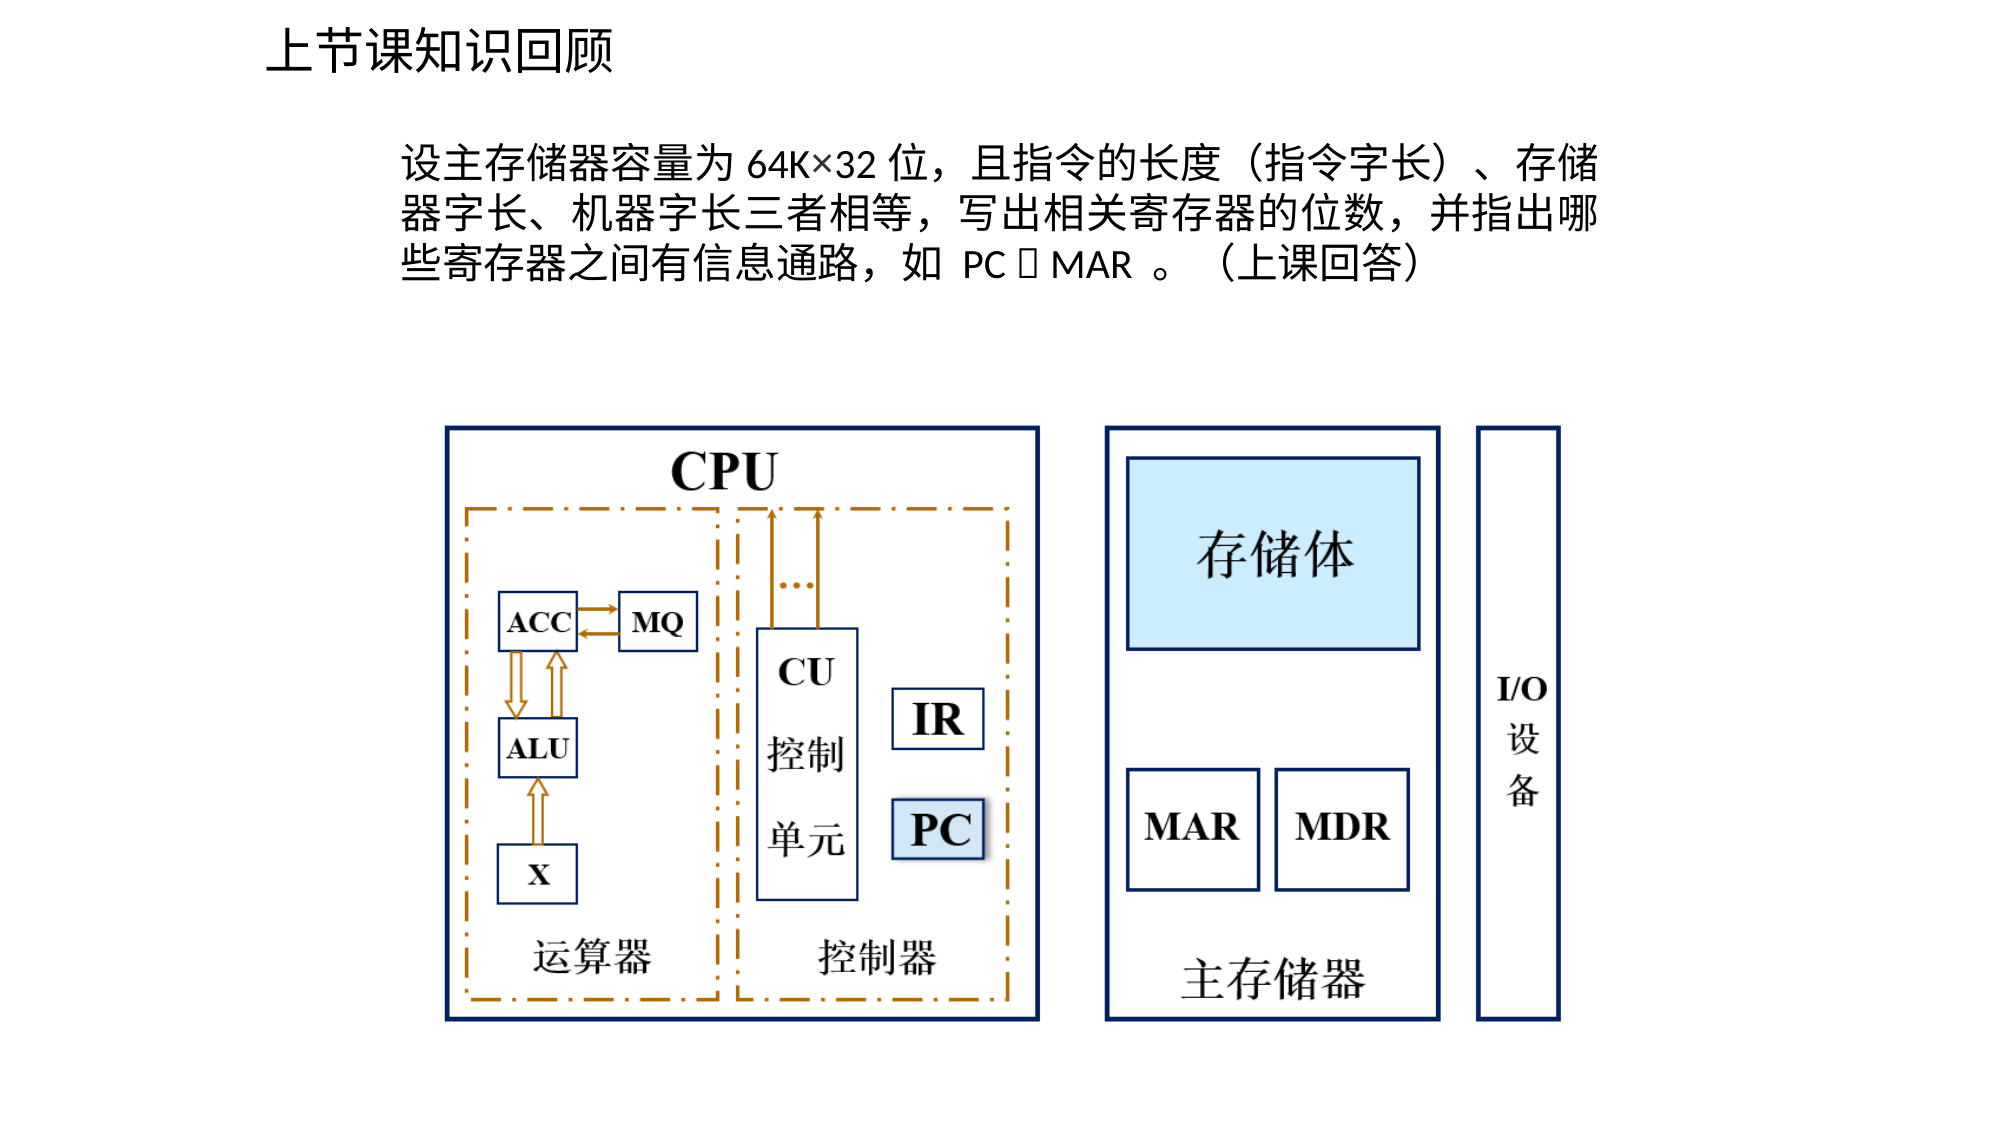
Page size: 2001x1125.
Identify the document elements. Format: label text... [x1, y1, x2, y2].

text_box 上节课知识回顾 [249, 12, 1172, 88]
text_box 设主存储器容量为64K×32位，且指令的长度（指令字长）、存储器字长、机器字长三者相等，写出相关寄存器的位数，并指出哪些寄存器之间有信息通路，如 PC  MAR 。（上课回答） [385, 129, 1615, 295]
picture [419, 408, 1581, 1044]
